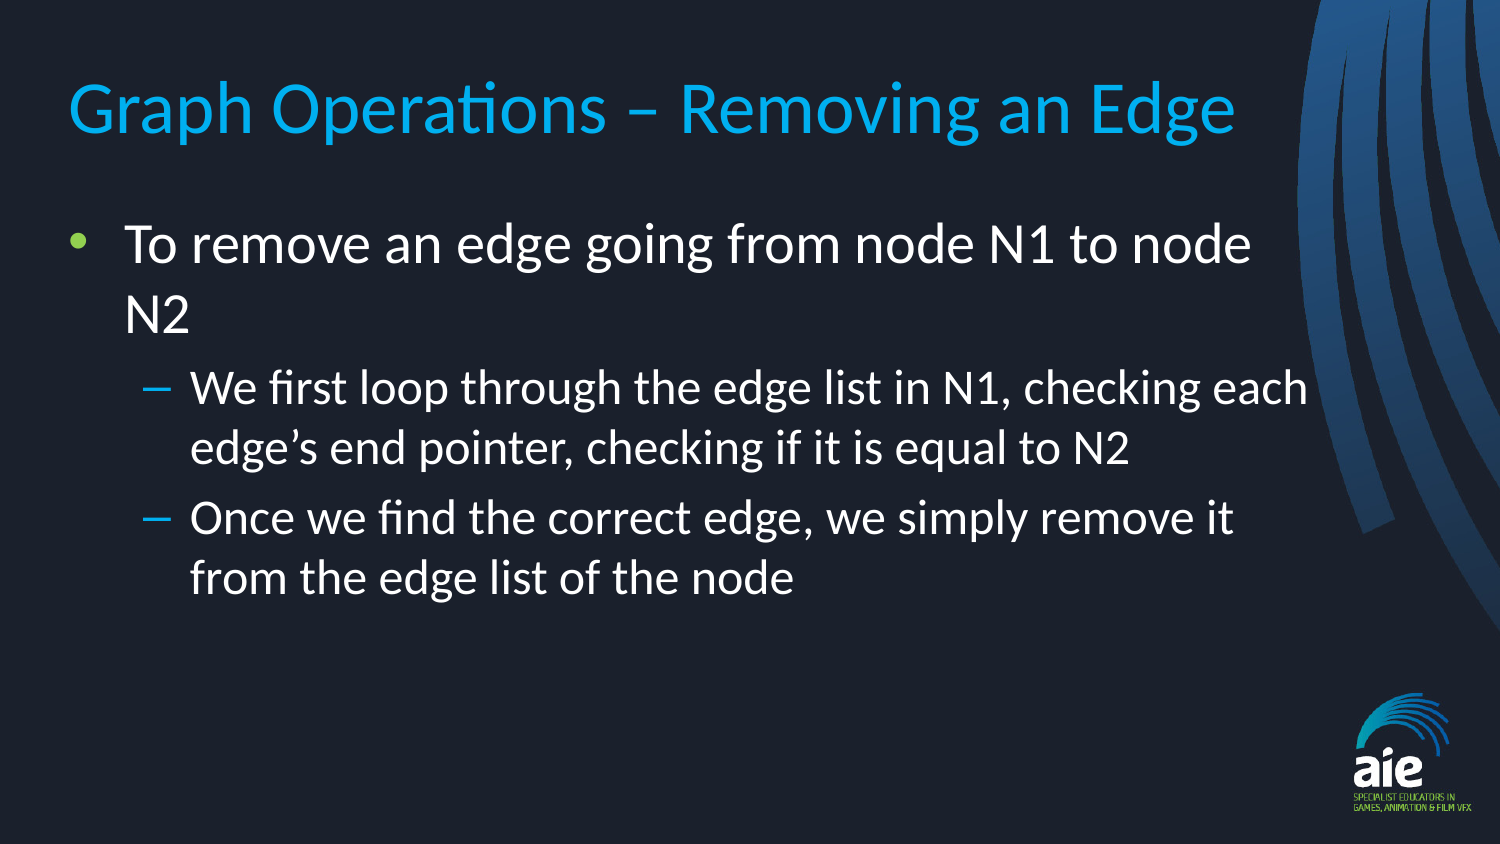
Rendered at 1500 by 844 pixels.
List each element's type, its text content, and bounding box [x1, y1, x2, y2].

title Graph Operations – Removing an Edge [53, 33, 1425, 175]
picture [0, 0, 1500, 844]
list To remove an edge going from node N1 to node N2 We first loop through the edge list in N1, checking each edge’s end pointer, checking if it is equal to N2 Once we find the correct edge, we simply remove it from the edge list of the node [53, 197, 1329, 753]
